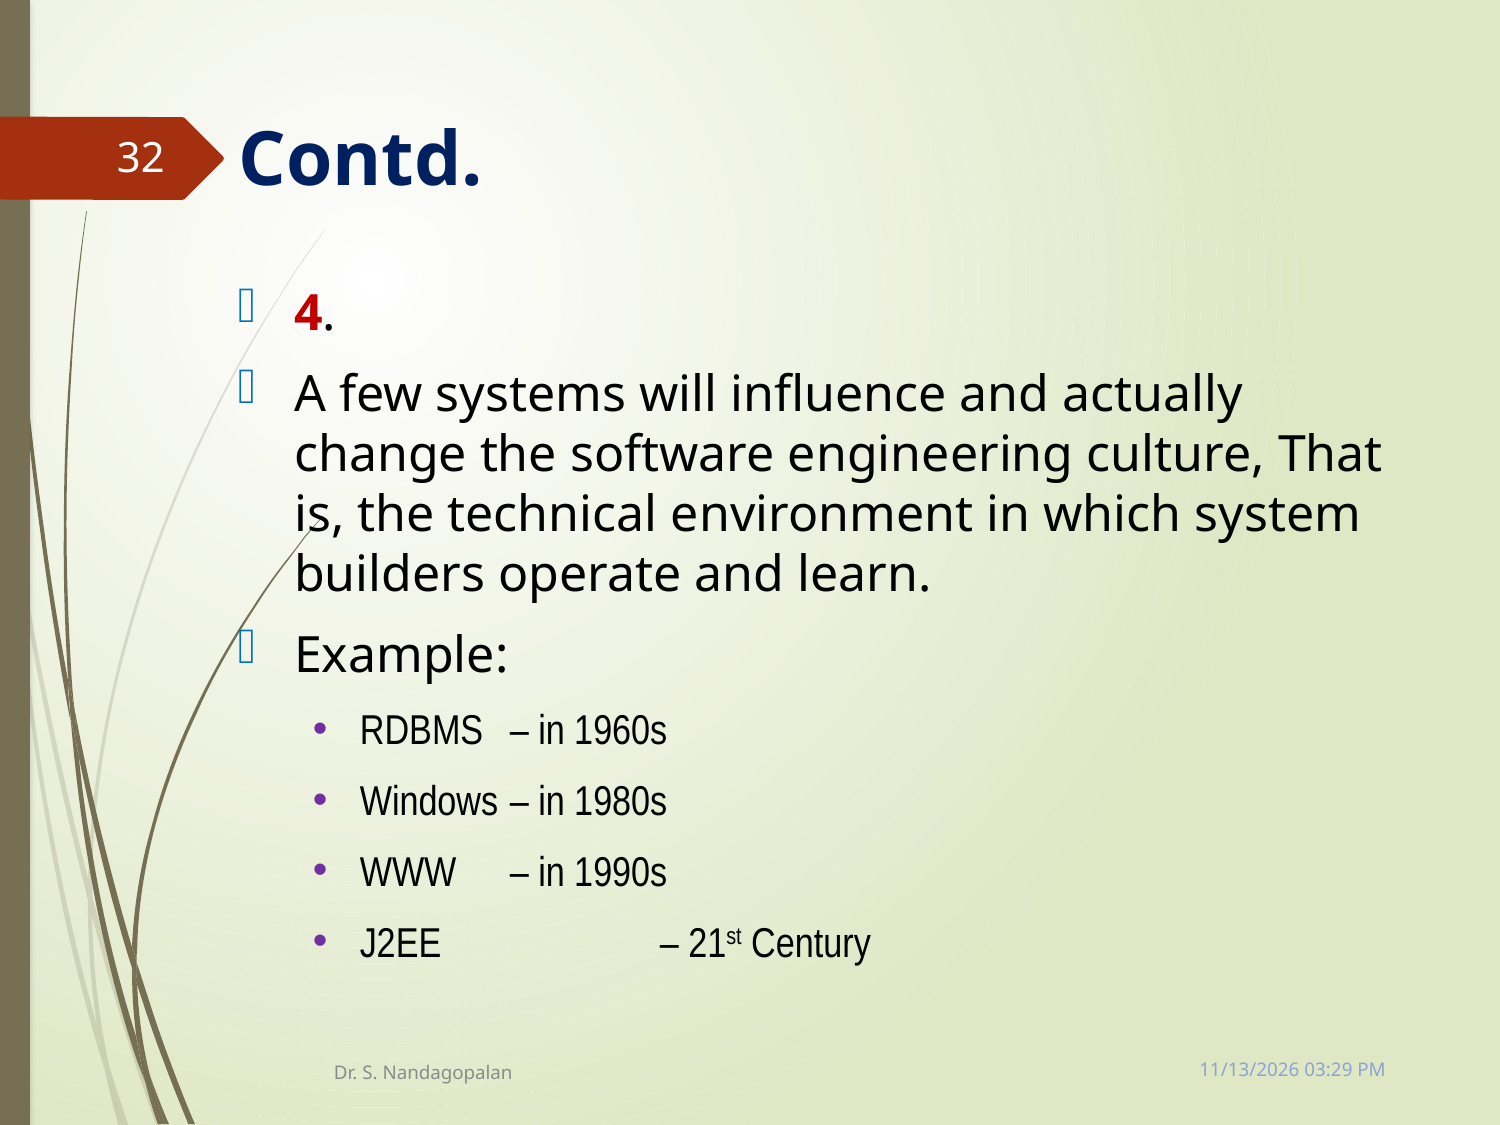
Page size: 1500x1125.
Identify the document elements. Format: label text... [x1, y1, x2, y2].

footer Dr. S. Nandagopalan [318, 1043, 1257, 1103]
title Contd. [223, 102, 1401, 259]
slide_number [1043, 1043, 1401, 1097]
slide_number 32 [83, 129, 180, 190]
list 4. A few systems will influence and actually change the software engineering culture, That is, the technical environment in which system builders operate and learn. Example: RDBMS – in 1960s Windows – in 1980s WWW – in 1990s J2EE – 21st Century [222, 272, 1401, 1024]
